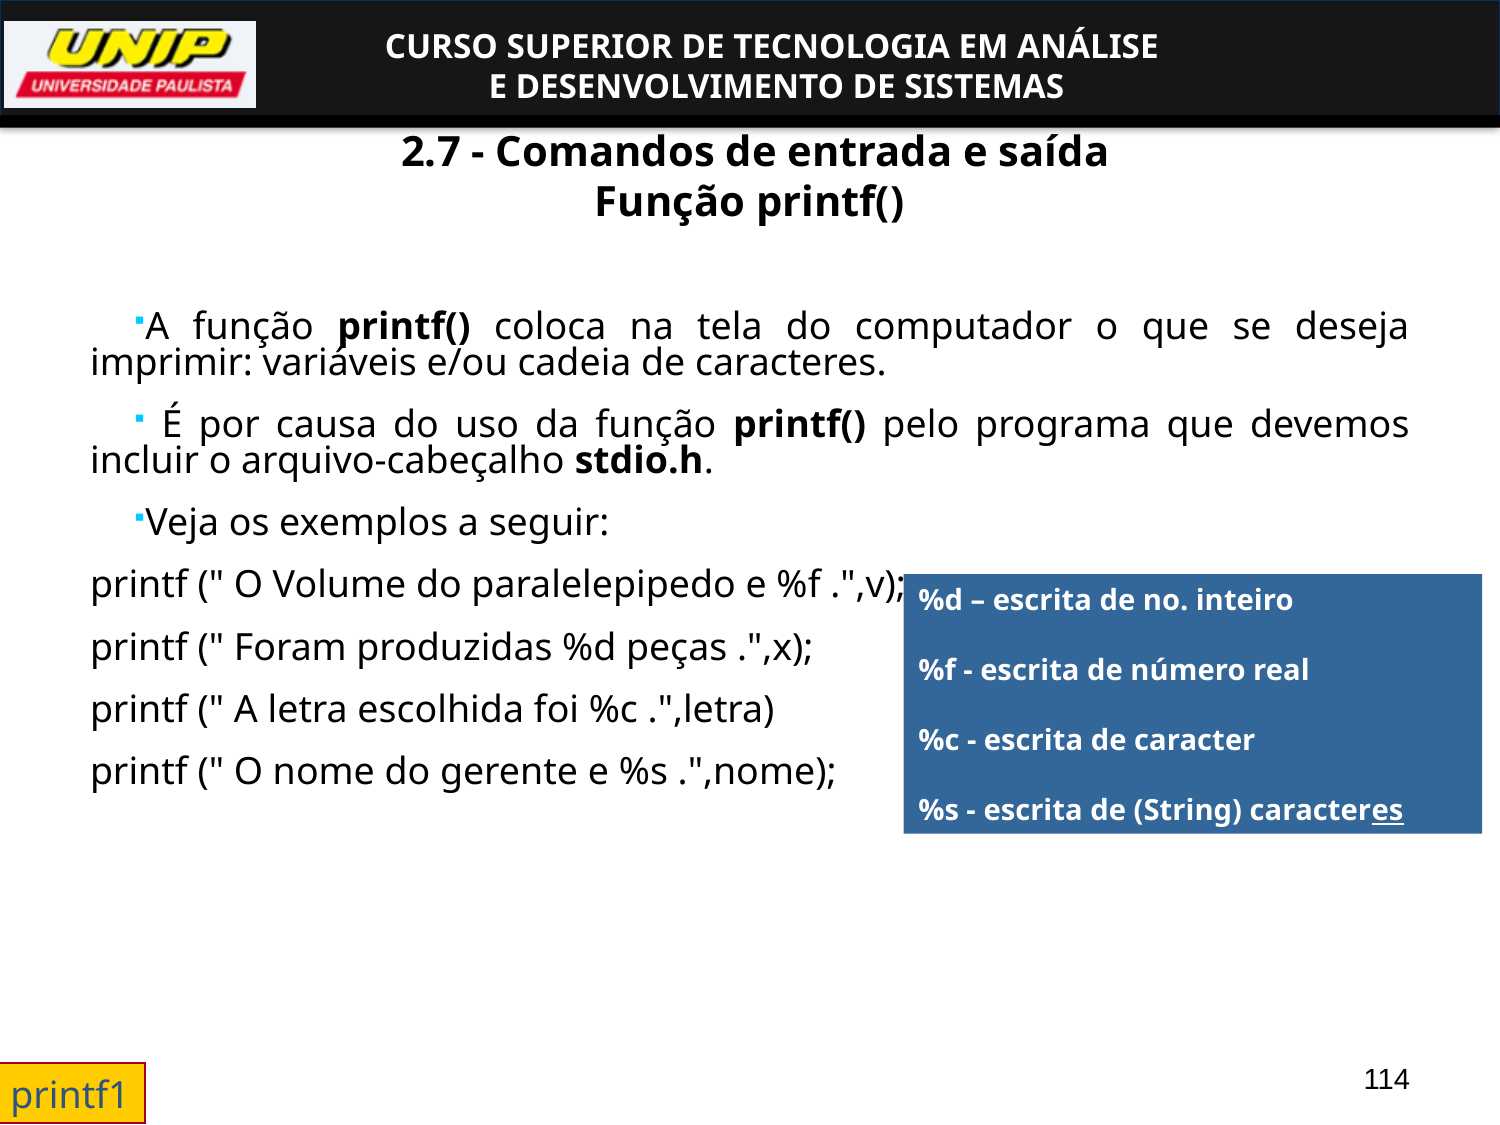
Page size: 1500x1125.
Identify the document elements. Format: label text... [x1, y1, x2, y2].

text_box printf1 [0, 1063, 145, 1123]
text_box %d – escrita de no. inteiro %f - escrita de número real %c - escrita de caracter %s - escrita de (String) caracteres [903, 574, 1483, 834]
picture [4, 21, 256, 108]
text_box 114 [1074, 1024, 1425, 1103]
list A função printf() coloca na tela do computador o que se deseja imprimir: variáveis e/ou cadeia de caracteres. É por causa do uso da função printf() pelo programa que devemos incluir o arquivo-cabeçalho stdio.h. Veja os exemplos a seguir: printf (" O Volume do paralelepipedo e %f .",v); printf (" Foram produzidas %d peças .",x); printf (" A letra escolhida foi %c .",letra) printf (" O nome do gerente e %s .",nome); [75, 231, 1425, 988]
title 2.7 - Comandos de entrada e saída Função printf() [75, 62, 1425, 231]
